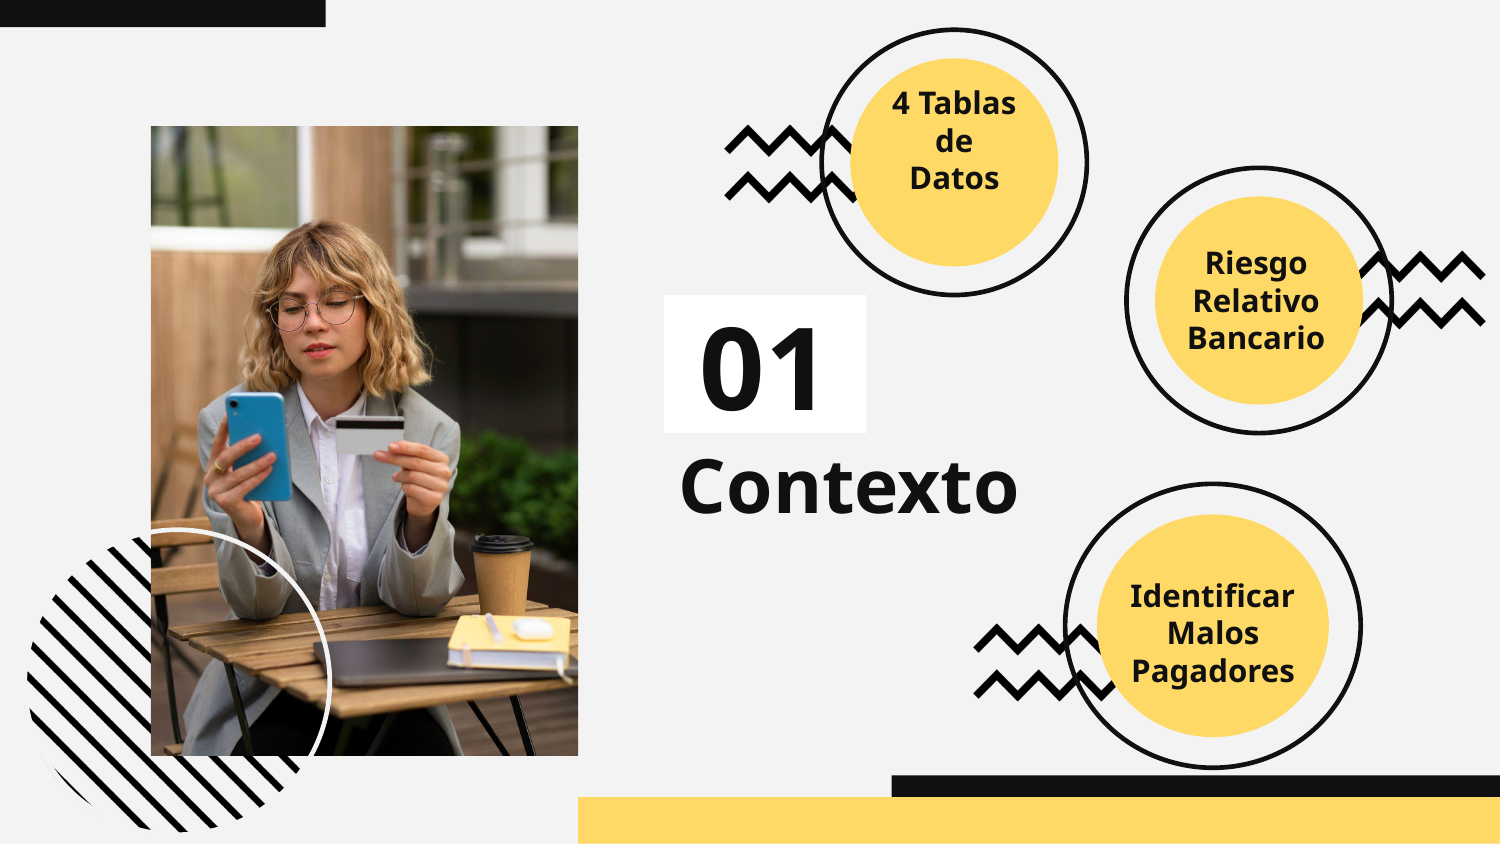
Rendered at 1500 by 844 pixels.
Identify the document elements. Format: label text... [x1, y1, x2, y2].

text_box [1126, 167, 1393, 434]
picture [7, 125, 579, 844]
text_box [1064, 483, 1361, 768]
picture [964, 615, 1064, 706]
picture [716, 117, 821, 208]
picture [1393, 243, 1491, 333]
title 01 [663, 295, 867, 434]
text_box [821, 29, 1088, 296]
title Contexto [663, 423, 1383, 562]
